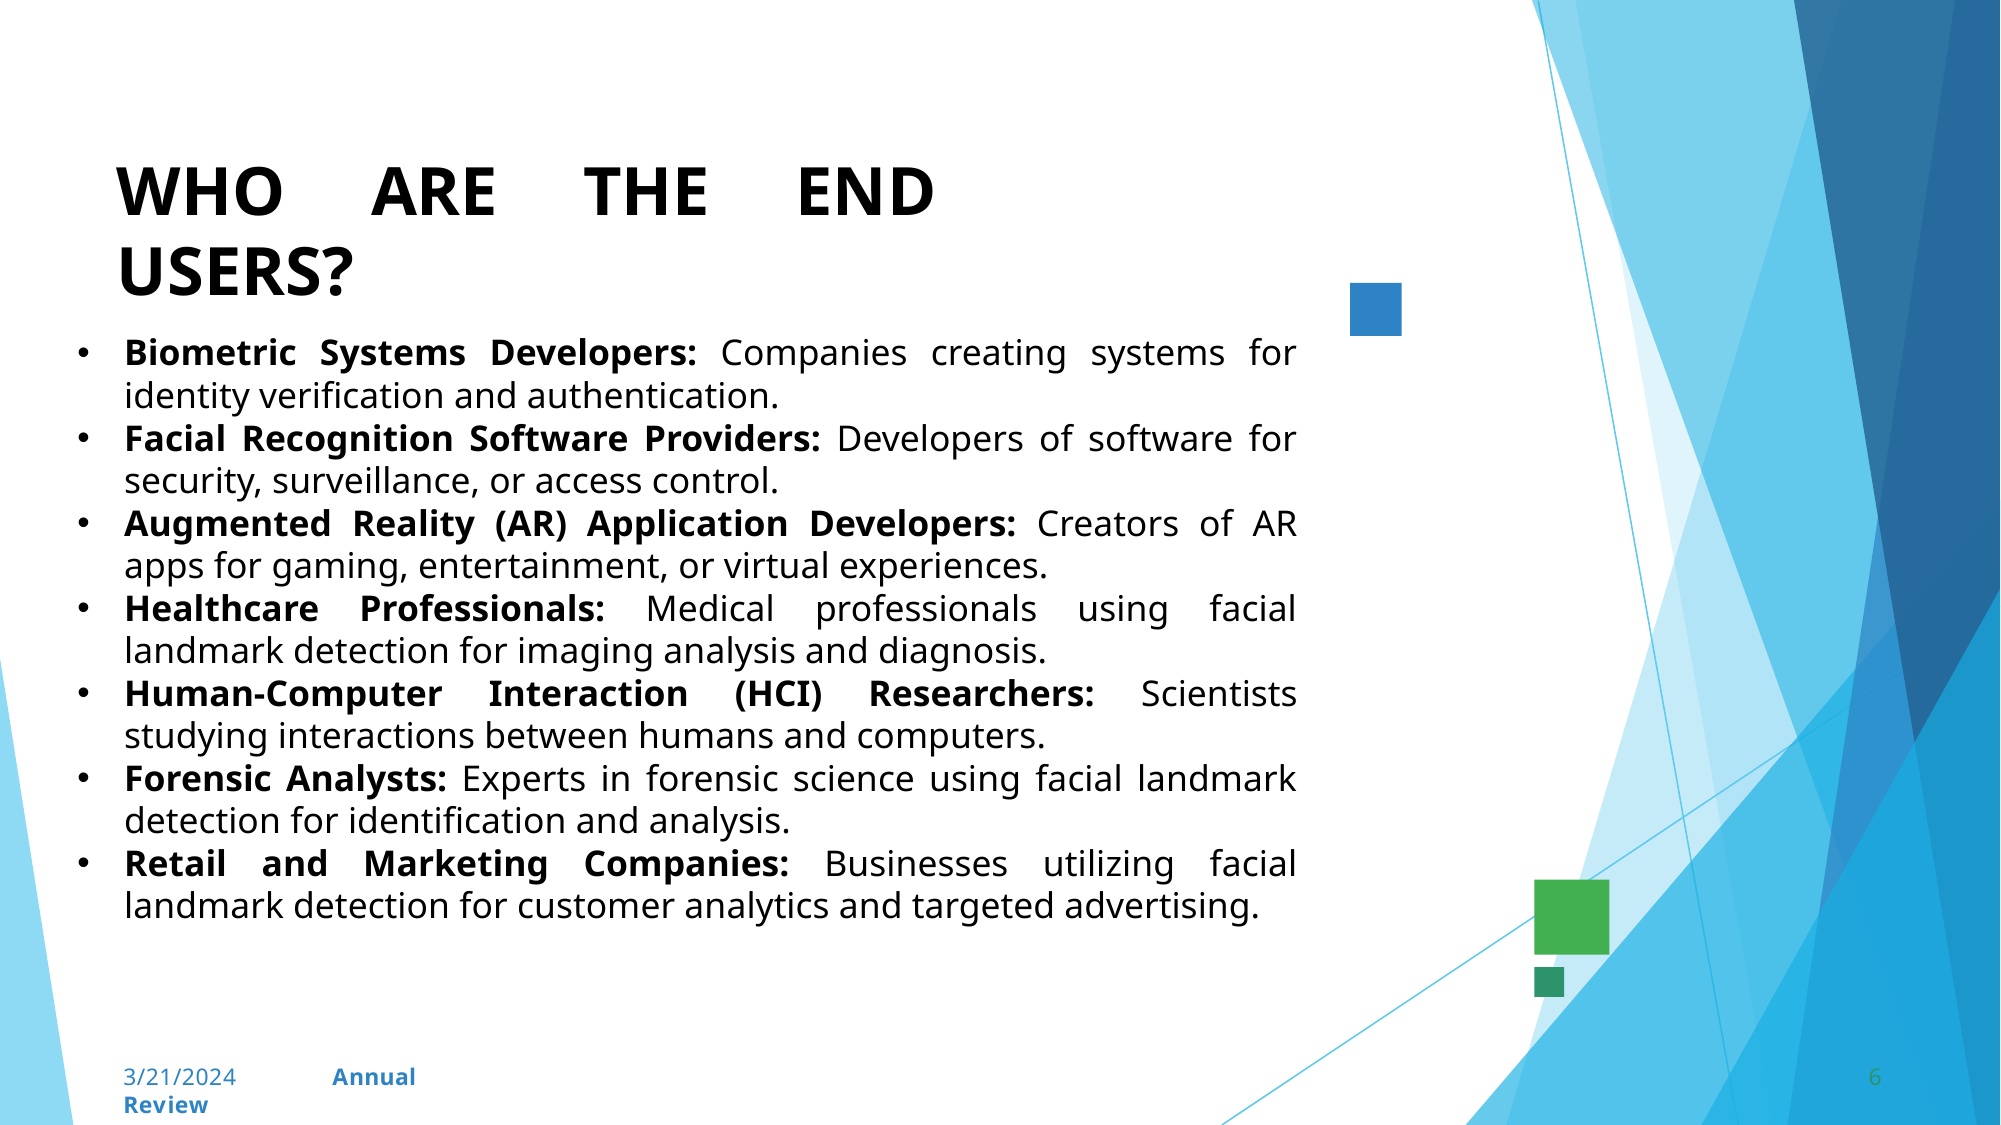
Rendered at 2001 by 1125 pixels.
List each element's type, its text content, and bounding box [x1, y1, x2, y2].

text_box Biometric Systems Developers: Companies creating systems for identity verification and authentication. Facial Recognition Software Providers: Developers of software for security, surveillance, or access control. Augmented Reality (AR) Application Developers: Creators of AR apps for gaming, entertainment, or virtual experiences. Healthcare Professionals: Medical professionals using facial landmark detection for imaging analysis and diagnosis. Human-Computer Interaction (HCI) Researchers: Scientists studying interactions between humans and computers. Forensic Analysts: Experts in forensic science using facial landmark detection for identification and analysis. Retail and Marketing Companies: Businesses utilizing facial landmark detection for customer analytics and targeted advertising. [62, 323, 1313, 976]
text_box [1350, 282, 1402, 336]
text_box [1534, 967, 1565, 997]
title WHO ARE THE END USERS? [114, 146, 938, 323]
text_box [1534, 879, 1610, 955]
picture [118, 1012, 477, 1093]
slide_number 6 [1862, 1061, 1888, 1125]
text_box 3/21/2024 Annual Review [121, 1101, 417, 1118]
